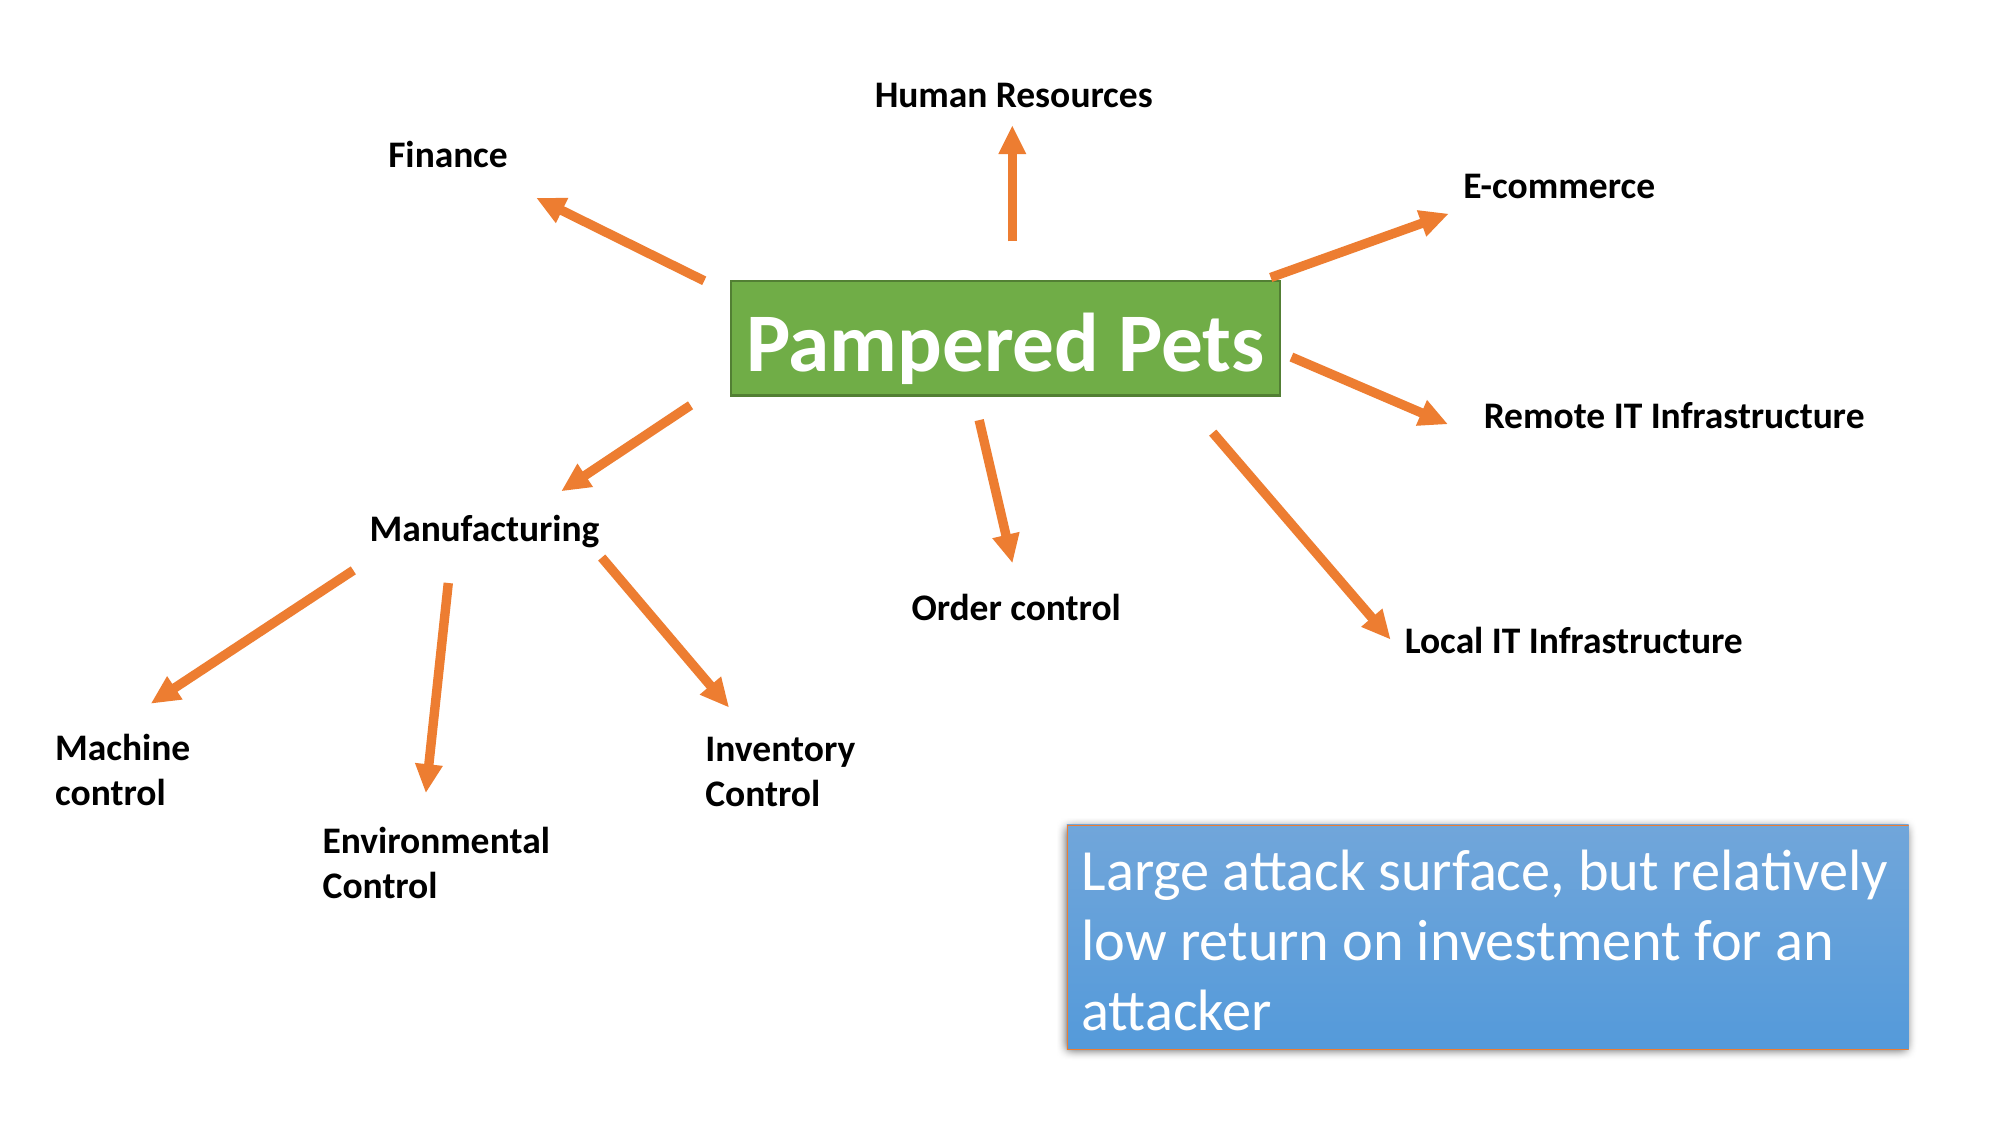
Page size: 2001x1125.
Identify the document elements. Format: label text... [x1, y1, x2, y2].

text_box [425, 582, 449, 793]
text_box Pampered Pets [730, 280, 1281, 397]
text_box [601, 557, 729, 707]
text_box Finance [373, 123, 523, 183]
text_box Order control [896, 575, 1137, 636]
text_box Remote IT Infrastructure [1468, 383, 1881, 444]
text_box Manufacturing [354, 496, 615, 557]
text_box Inventory Control [690, 716, 877, 822]
text_box Human Resources [860, 62, 1169, 123]
text_box Large attack surface, but relatively low return on investment for an attacker [1066, 824, 1909, 1050]
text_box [1212, 432, 1389, 640]
text_box Environmental Control [307, 808, 589, 914]
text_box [561, 405, 691, 491]
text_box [1270, 213, 1449, 278]
text_box E-commerce [1448, 153, 1671, 214]
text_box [536, 198, 705, 281]
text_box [151, 570, 354, 704]
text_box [979, 420, 1013, 563]
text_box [1291, 357, 1448, 424]
text_box Machine control [40, 716, 212, 821]
text_box Local IT Infrastructure [1390, 609, 1759, 669]
